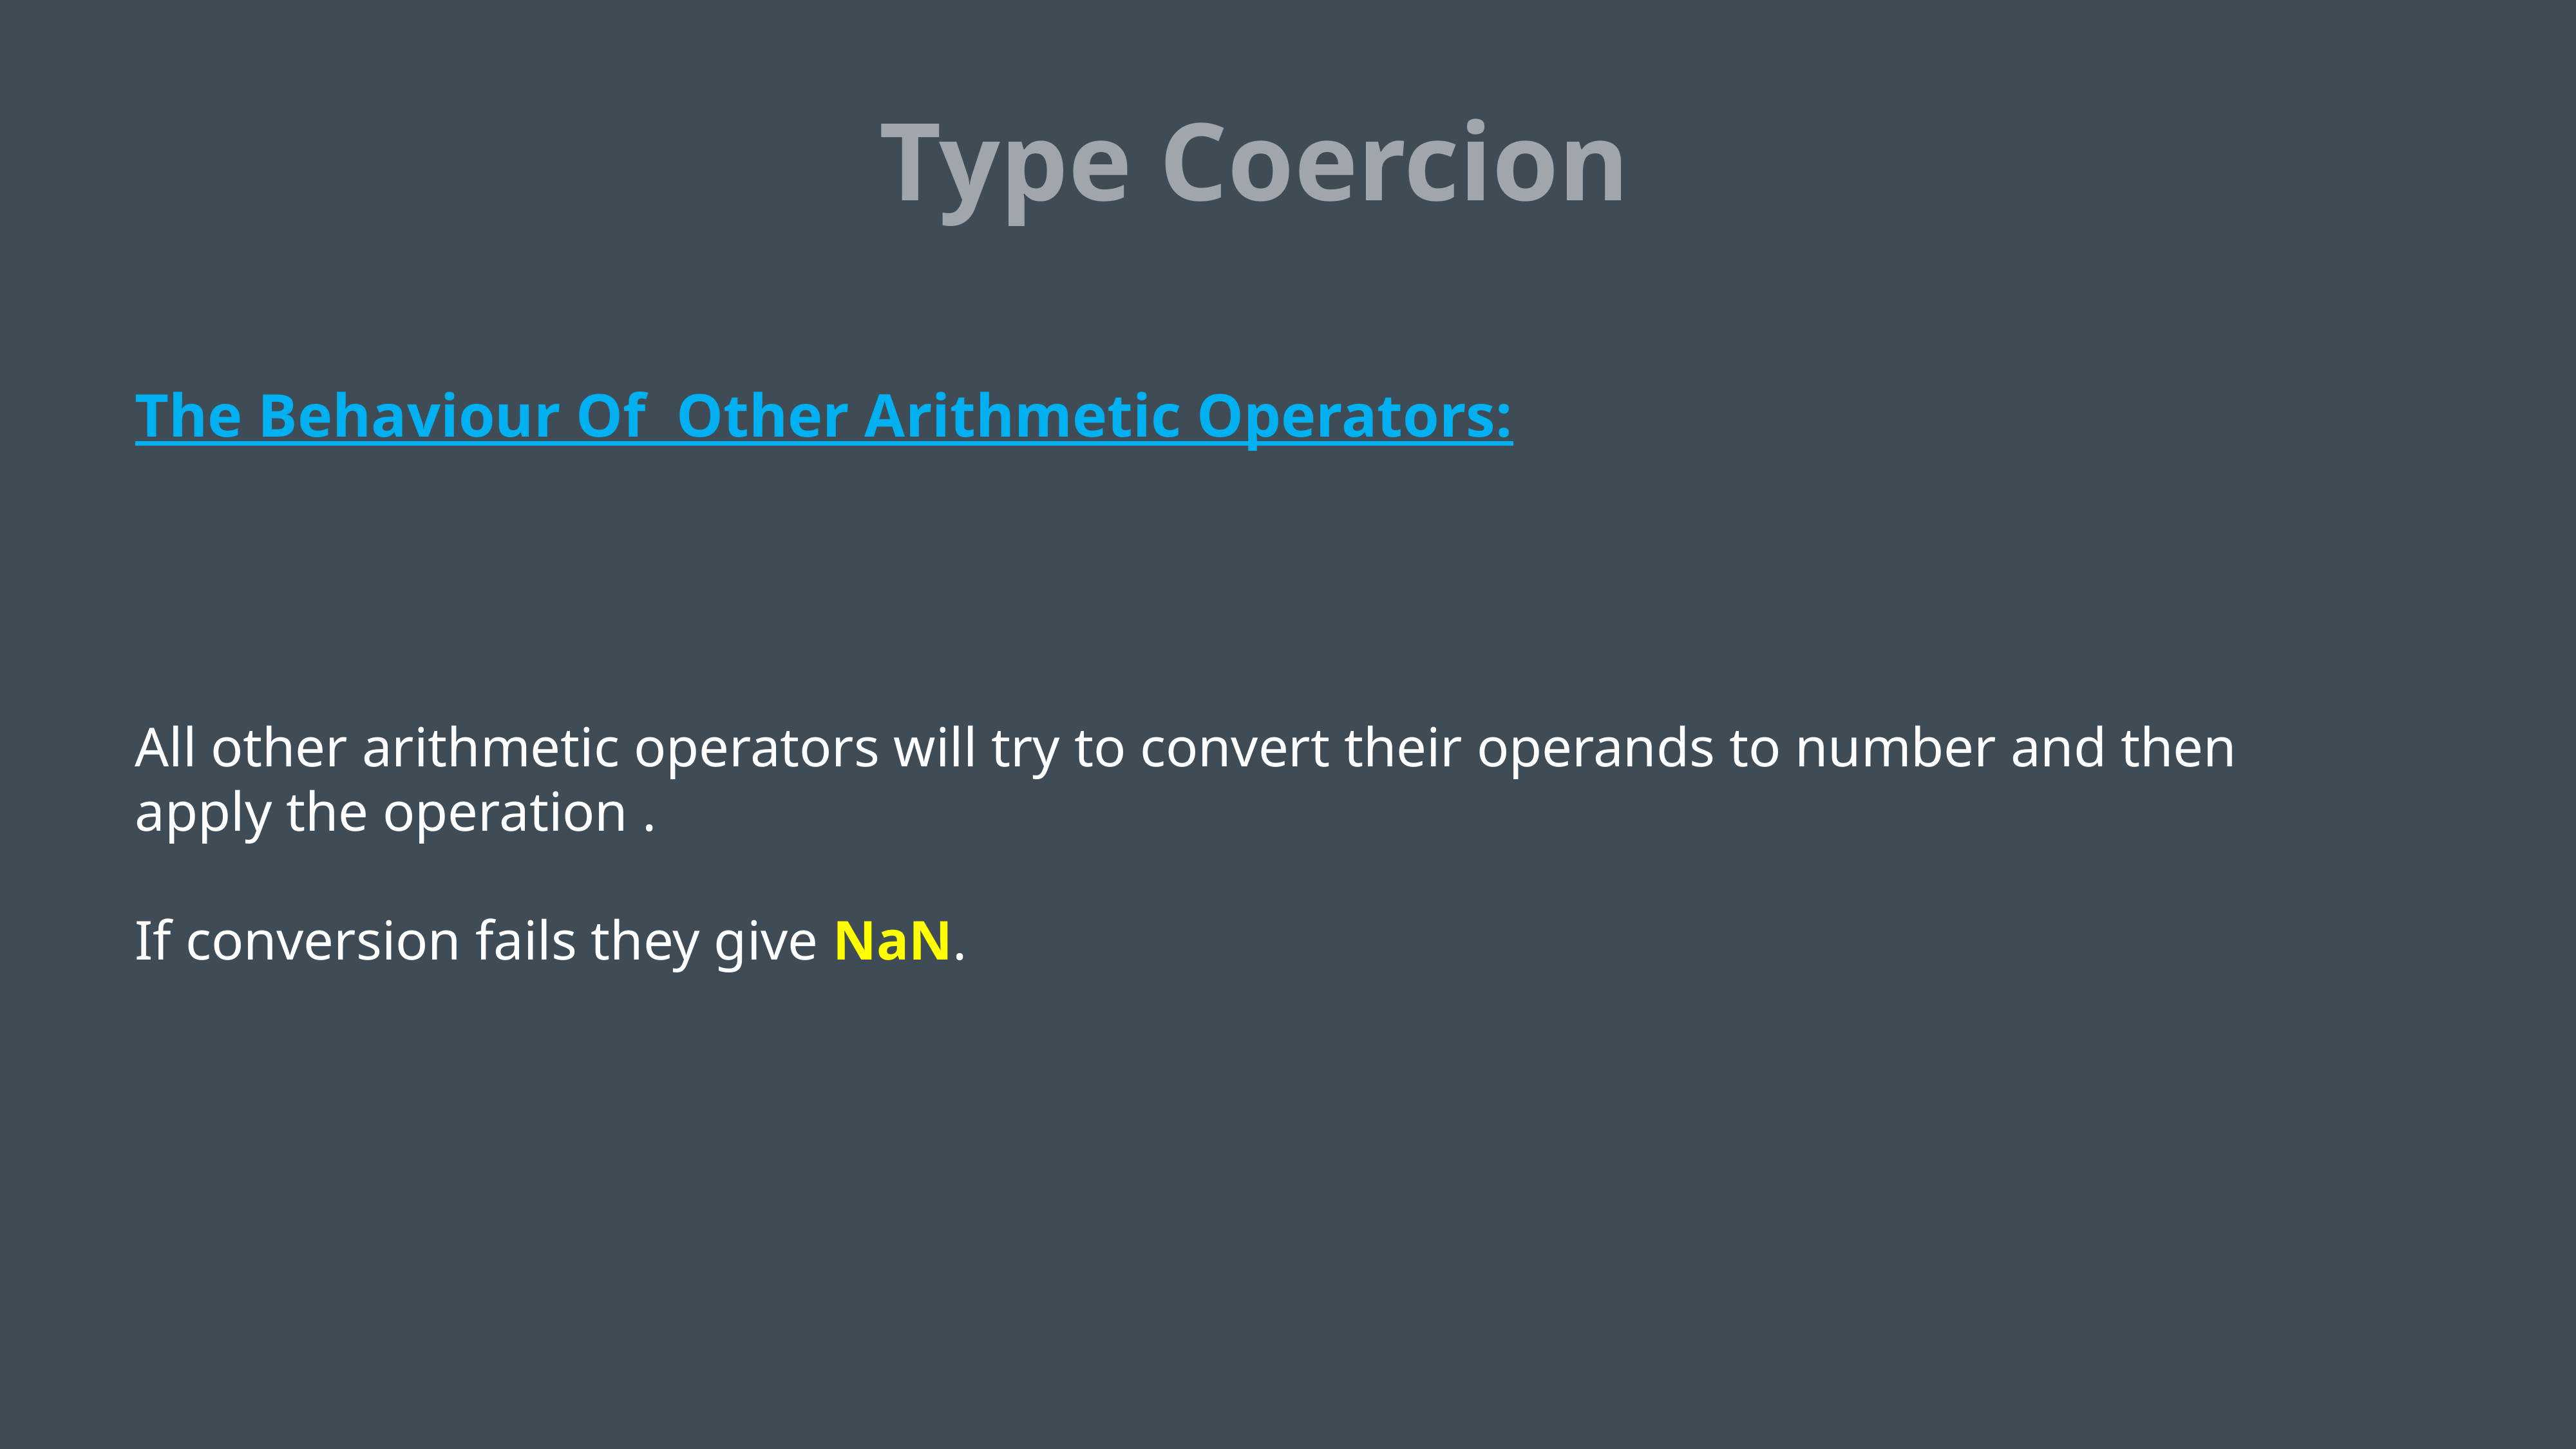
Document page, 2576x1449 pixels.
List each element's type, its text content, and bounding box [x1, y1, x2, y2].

text_box Type Coercion [74, 85, 2435, 230]
text_box The Behaviour Of Other Arithmetic Operators: All other arithmetic operators will try to convert their operands to number and then apply the operation . If conversion fails they give NaN. [135, 307, 2244, 1318]
